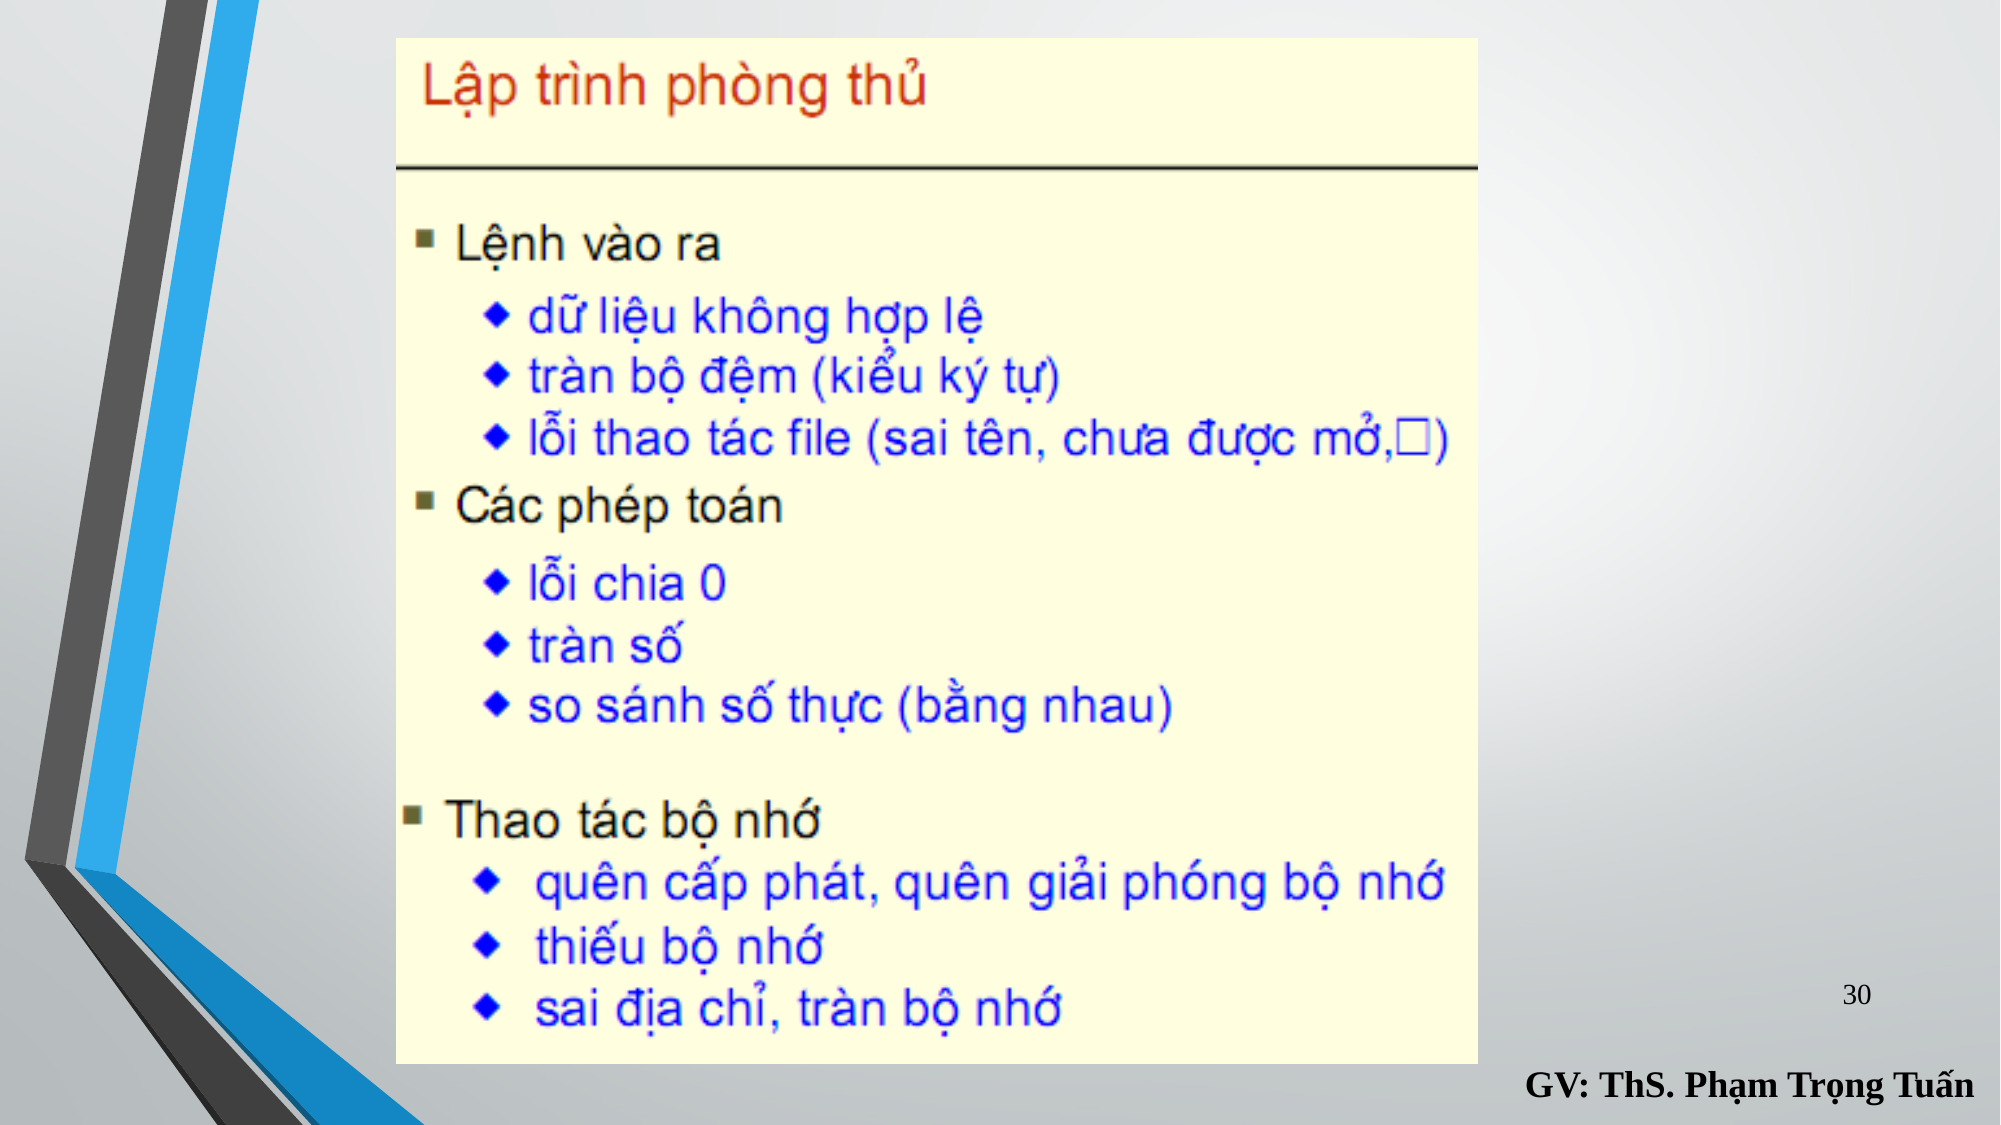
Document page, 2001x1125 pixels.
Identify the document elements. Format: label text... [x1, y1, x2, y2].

slide_number 30 [1796, 962, 1887, 1023]
picture [395, 38, 1478, 1065]
